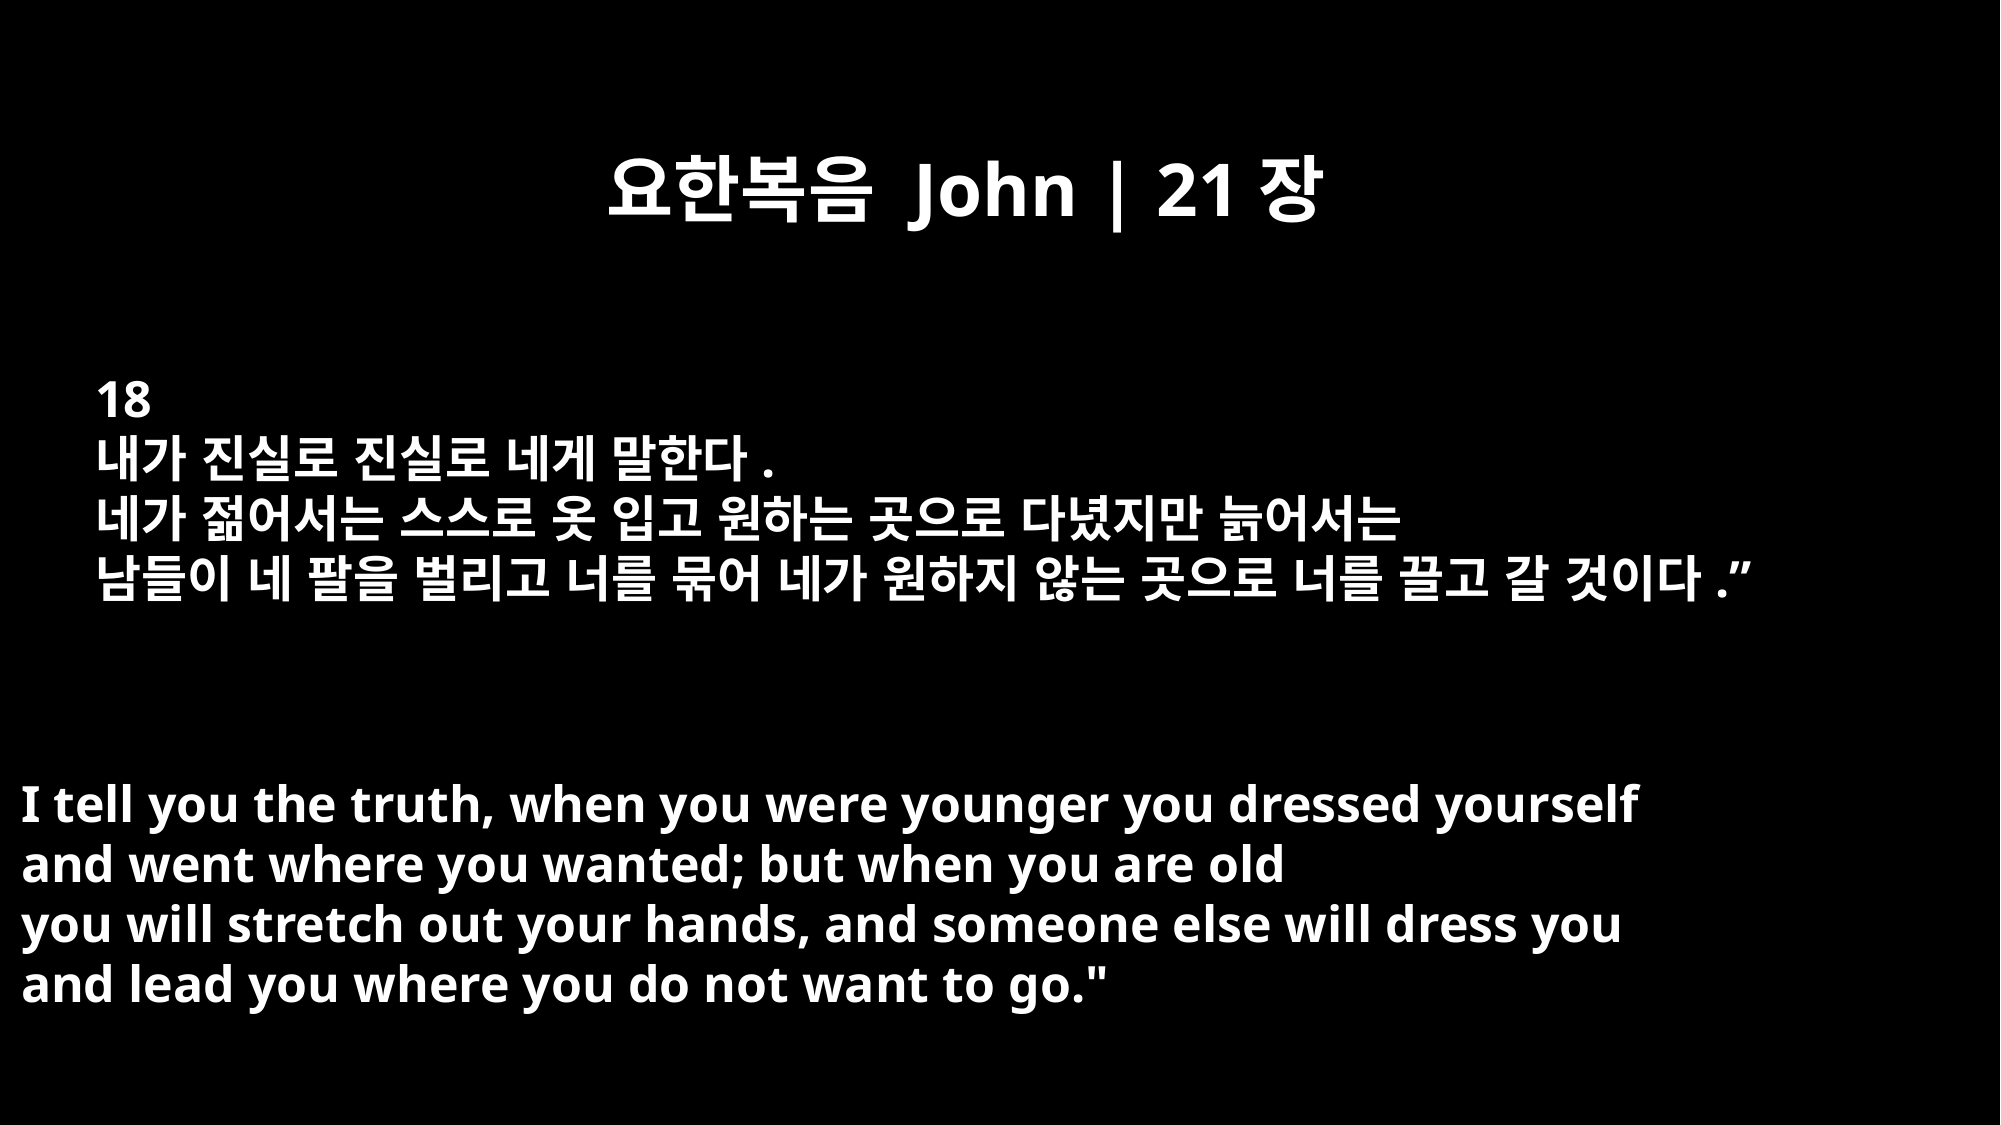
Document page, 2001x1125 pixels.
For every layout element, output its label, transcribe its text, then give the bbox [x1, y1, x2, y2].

text_box 18 내가 진실로 진실로 네게 말한다. 네가 젊어서는 스스로 옷 입고 원하는 곳으로 다녔지만 늙어서는 남들이 네 팔을 벌리고 너를 묶어 네가 원하지 않는 곳으로 너를 끌고 갈 것이다.” [80, 359, 1767, 615]
text_box I tell you the truth, when you were younger you dressed yourself and went where you wanted; but when you are old you will stretch out your hands, and someone else will dress you and lead you where you do not want to go." [6, 764, 1655, 1020]
text_box 요한복음 John | 21장 [591, 136, 1341, 239]
